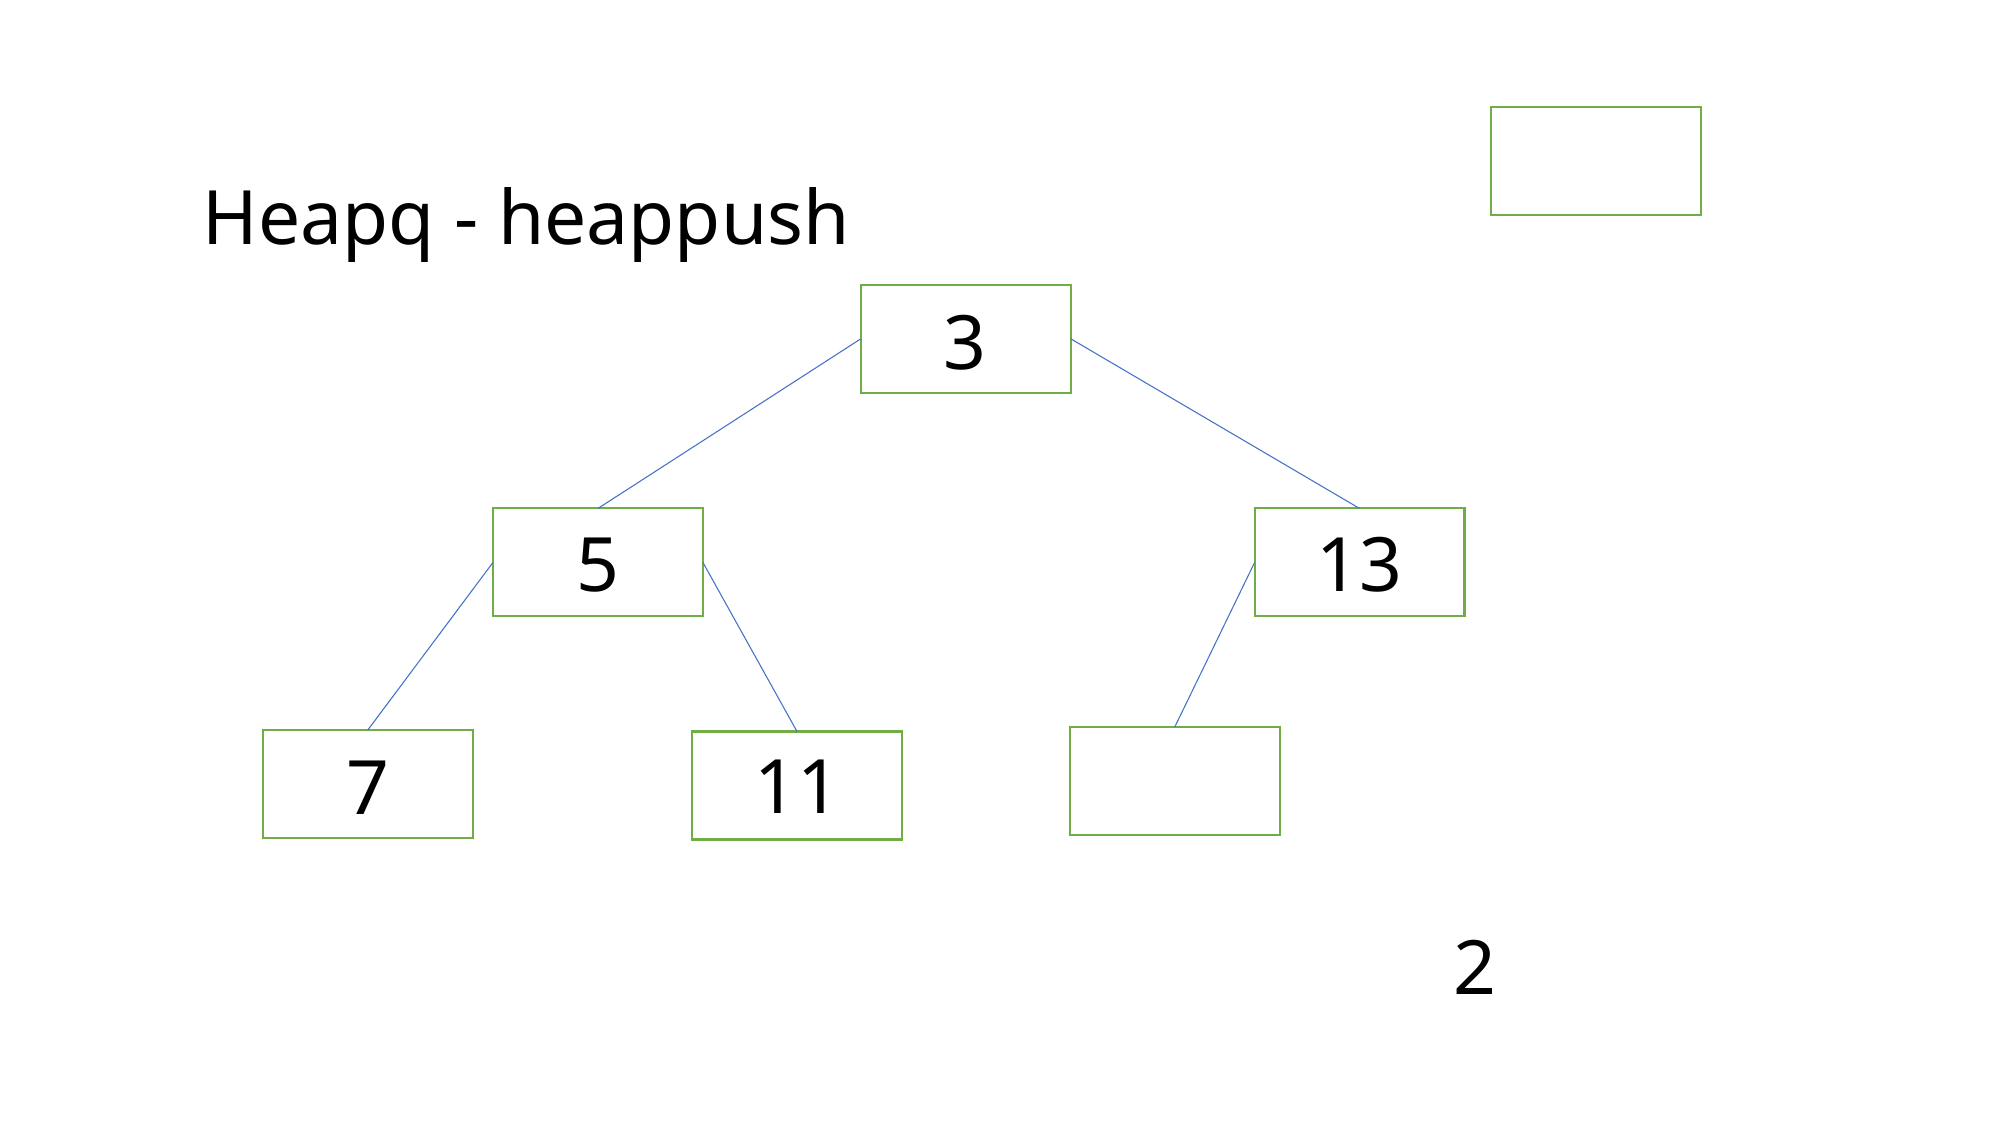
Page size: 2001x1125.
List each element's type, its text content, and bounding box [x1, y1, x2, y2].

text_box 13 [1254, 509, 1465, 614]
text_box 5 [492, 509, 703, 614]
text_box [1174, 562, 1255, 727]
text_box [1490, 106, 1702, 216]
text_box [702, 562, 798, 732]
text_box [597, 338, 861, 509]
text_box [367, 562, 493, 731]
text_box [860, 284, 1072, 338]
text_box [691, 730, 903, 841]
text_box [1070, 338, 1360, 509]
text_box 7 [262, 731, 473, 837]
text_box 3 [859, 287, 1070, 392]
text_box 11 [692, 731, 903, 836]
text_box [1069, 726, 1281, 836]
text_box 2 [1370, 912, 1580, 1018]
text_box [1255, 507, 1466, 617]
text_box Heapq - heappush [188, 162, 1239, 267]
